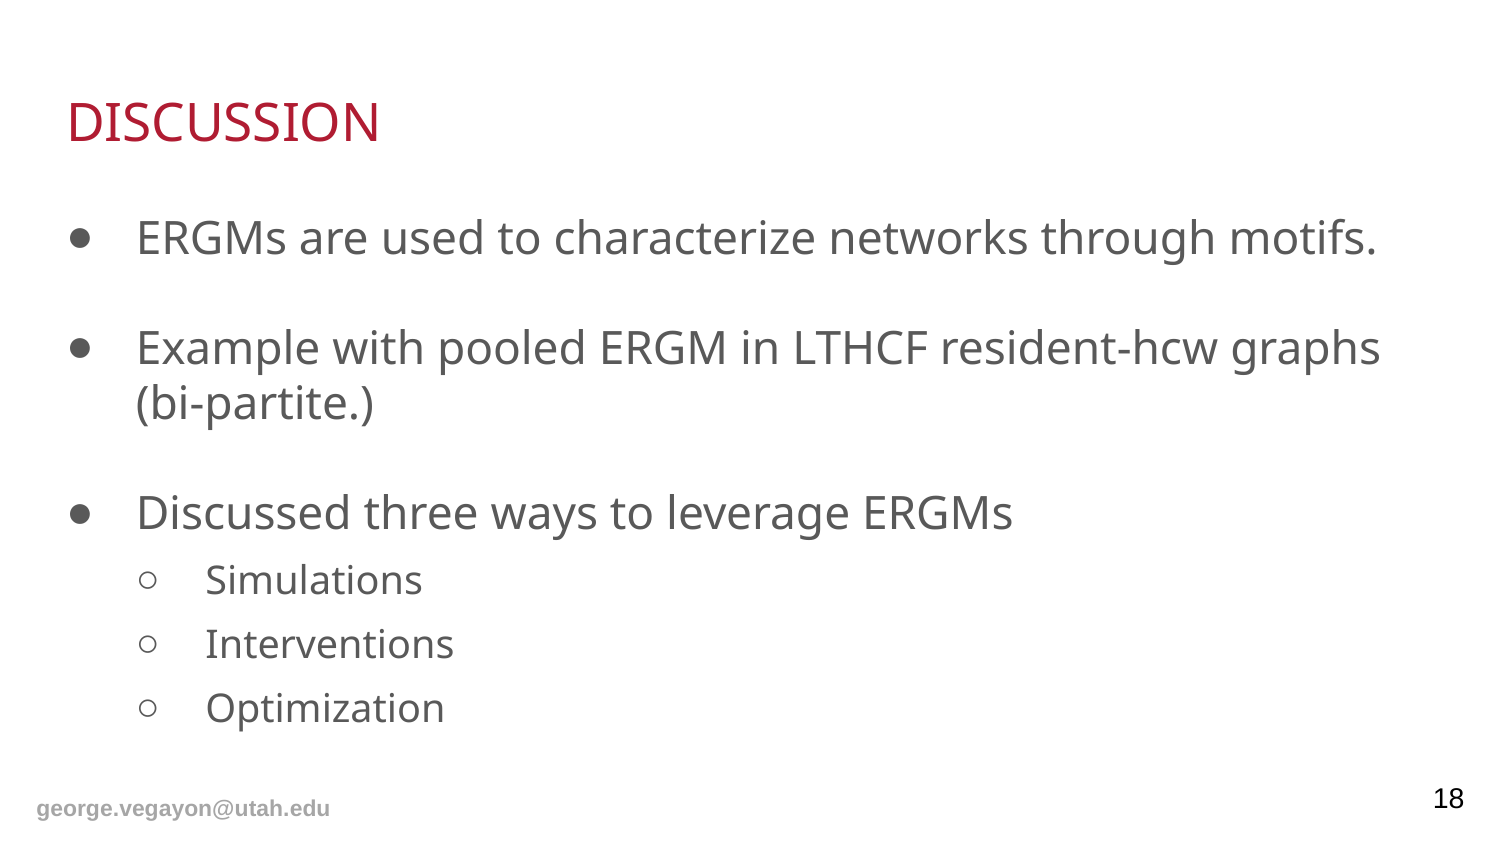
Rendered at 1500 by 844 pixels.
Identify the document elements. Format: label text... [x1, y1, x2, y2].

list ERGMs are used to characterize networks through motifs. Example with pooled ERGM in LTHCF resident-hcw graphs (bi-partite.) Discussed three ways to leverage ERGMs Simulations Interventions Optimization [51, 189, 1449, 750]
slide_number 18 [1389, 764, 1480, 830]
title Discussion [51, 72, 1449, 167]
